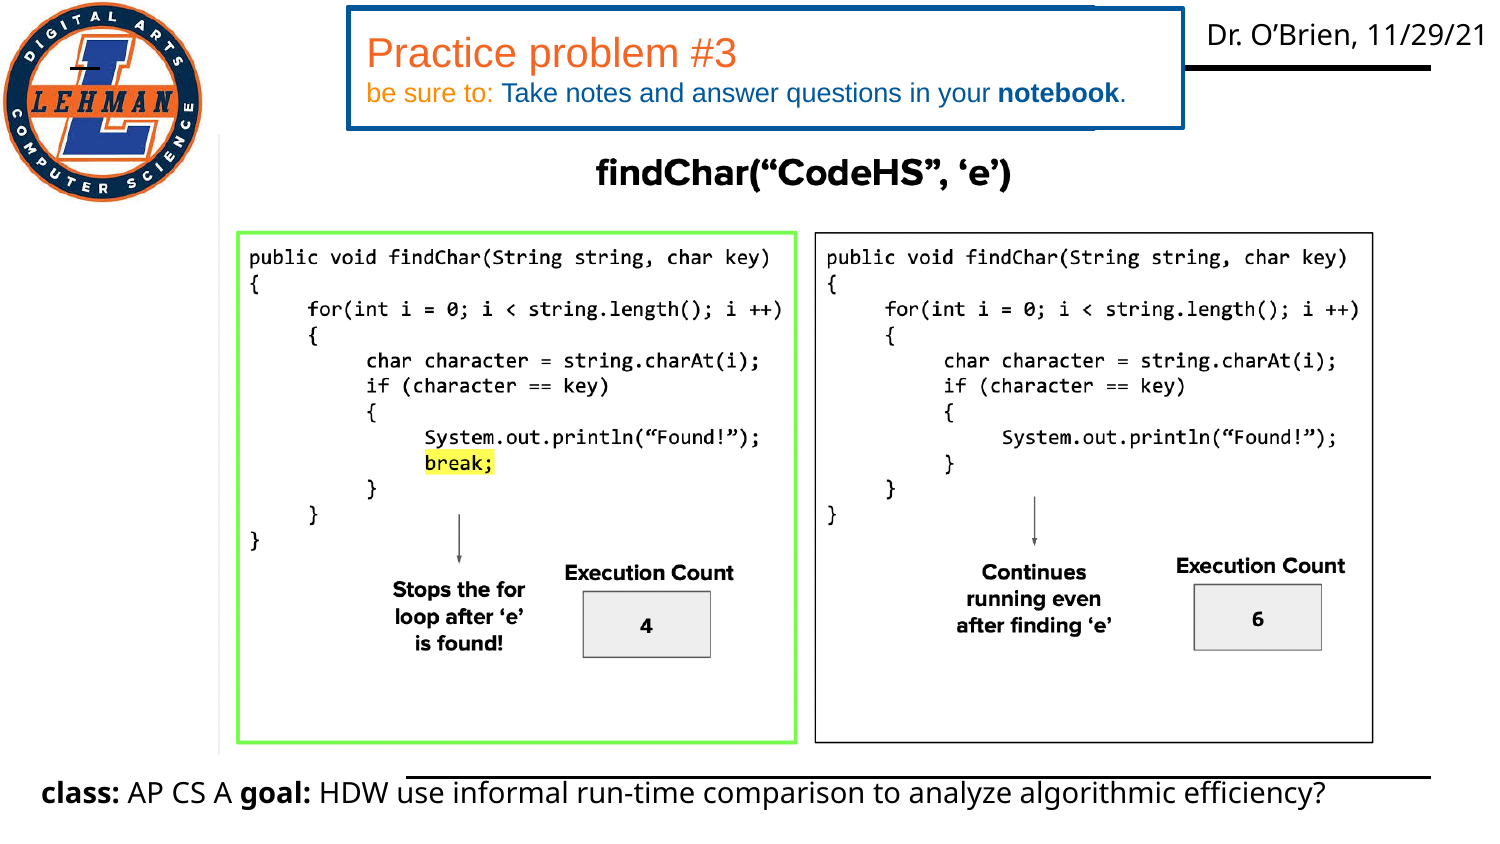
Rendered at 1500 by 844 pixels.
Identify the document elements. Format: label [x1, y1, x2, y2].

picture [218, 134, 1382, 755]
picture [0, 0, 204, 204]
text_box [347, 6, 1184, 130]
